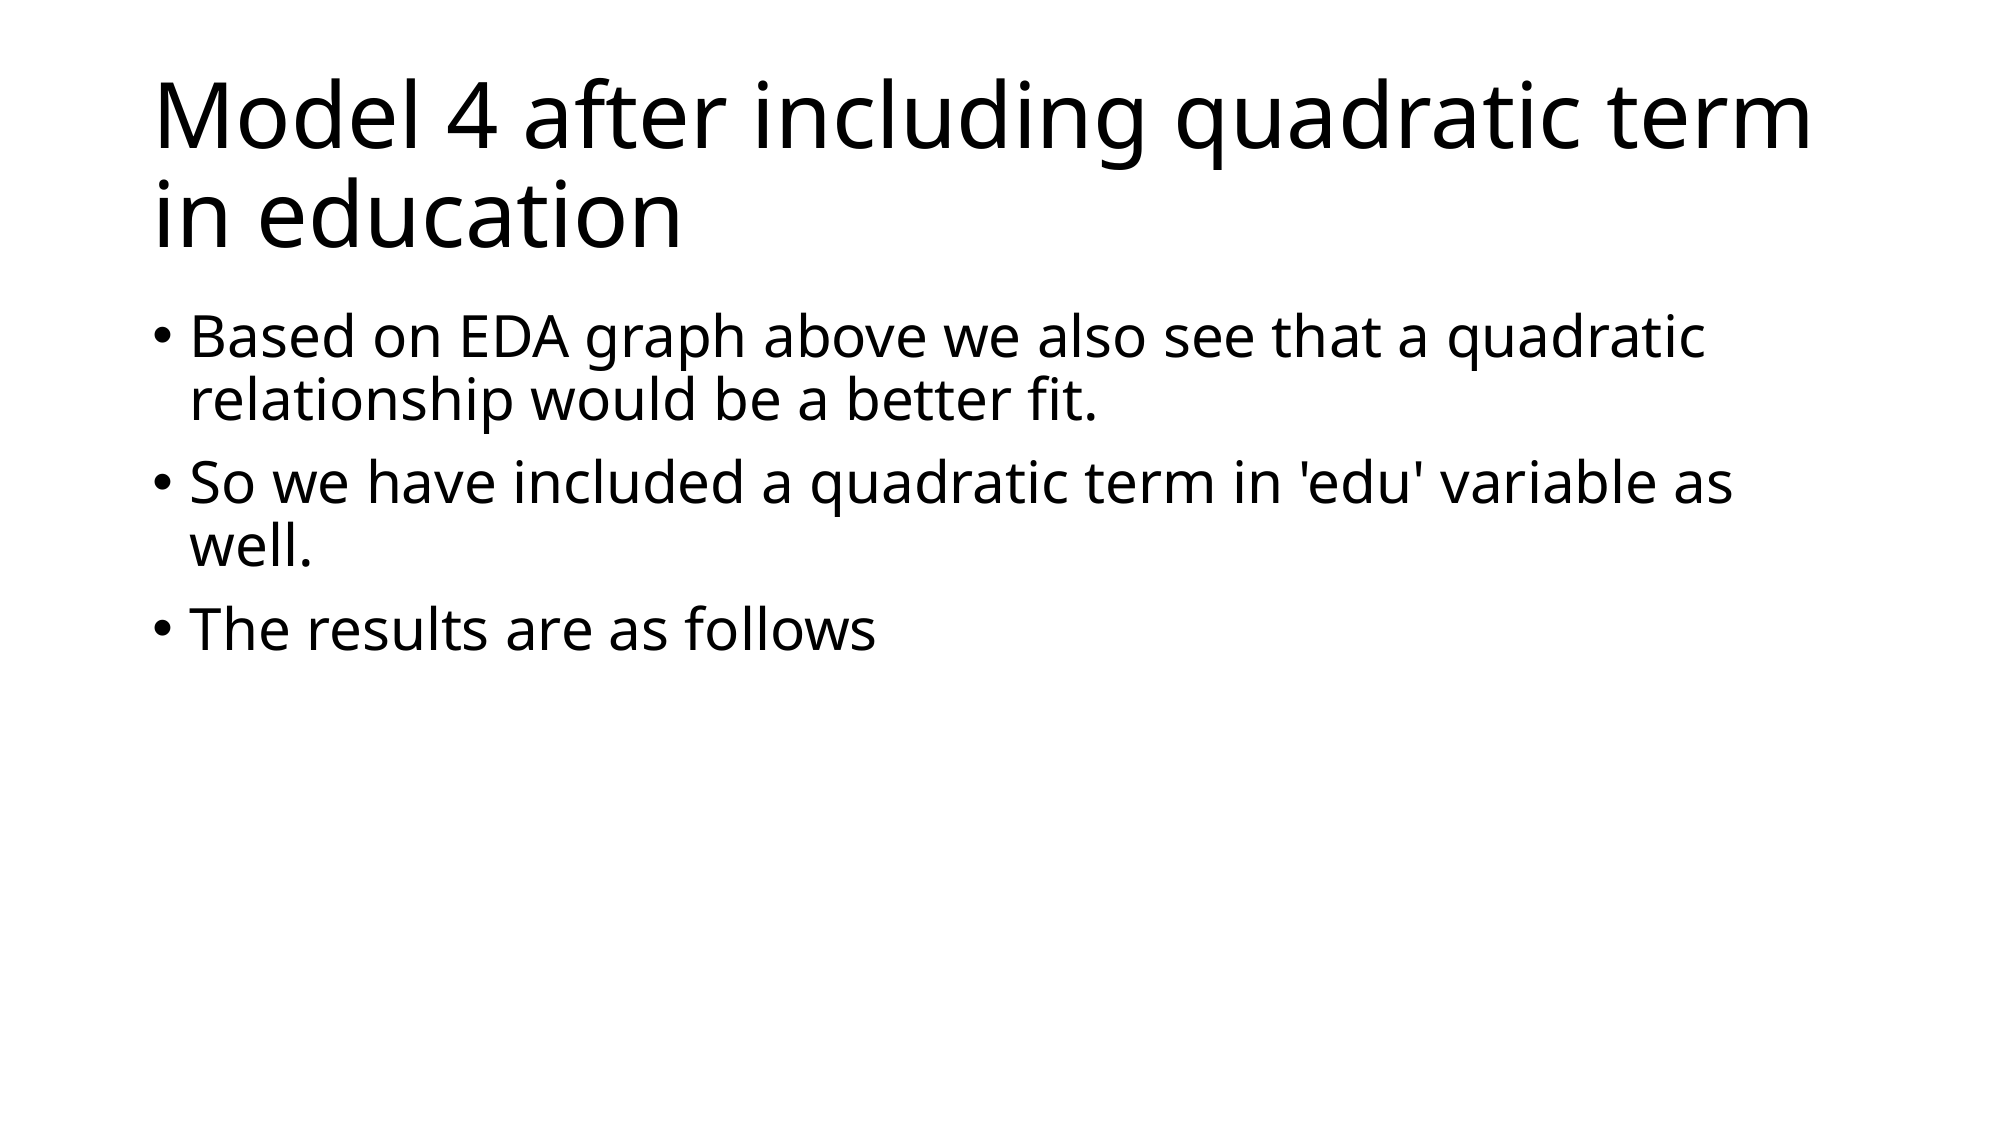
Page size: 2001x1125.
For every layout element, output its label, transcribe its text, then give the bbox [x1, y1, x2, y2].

title Model 4 after including quadratic term in education [137, 59, 1863, 278]
list Based on EDA graph above we also see that a quadratic relationship would be a better fit. So we have included a quadratic term in 'edu' variable as well. The results are as follows [137, 299, 1863, 1014]
